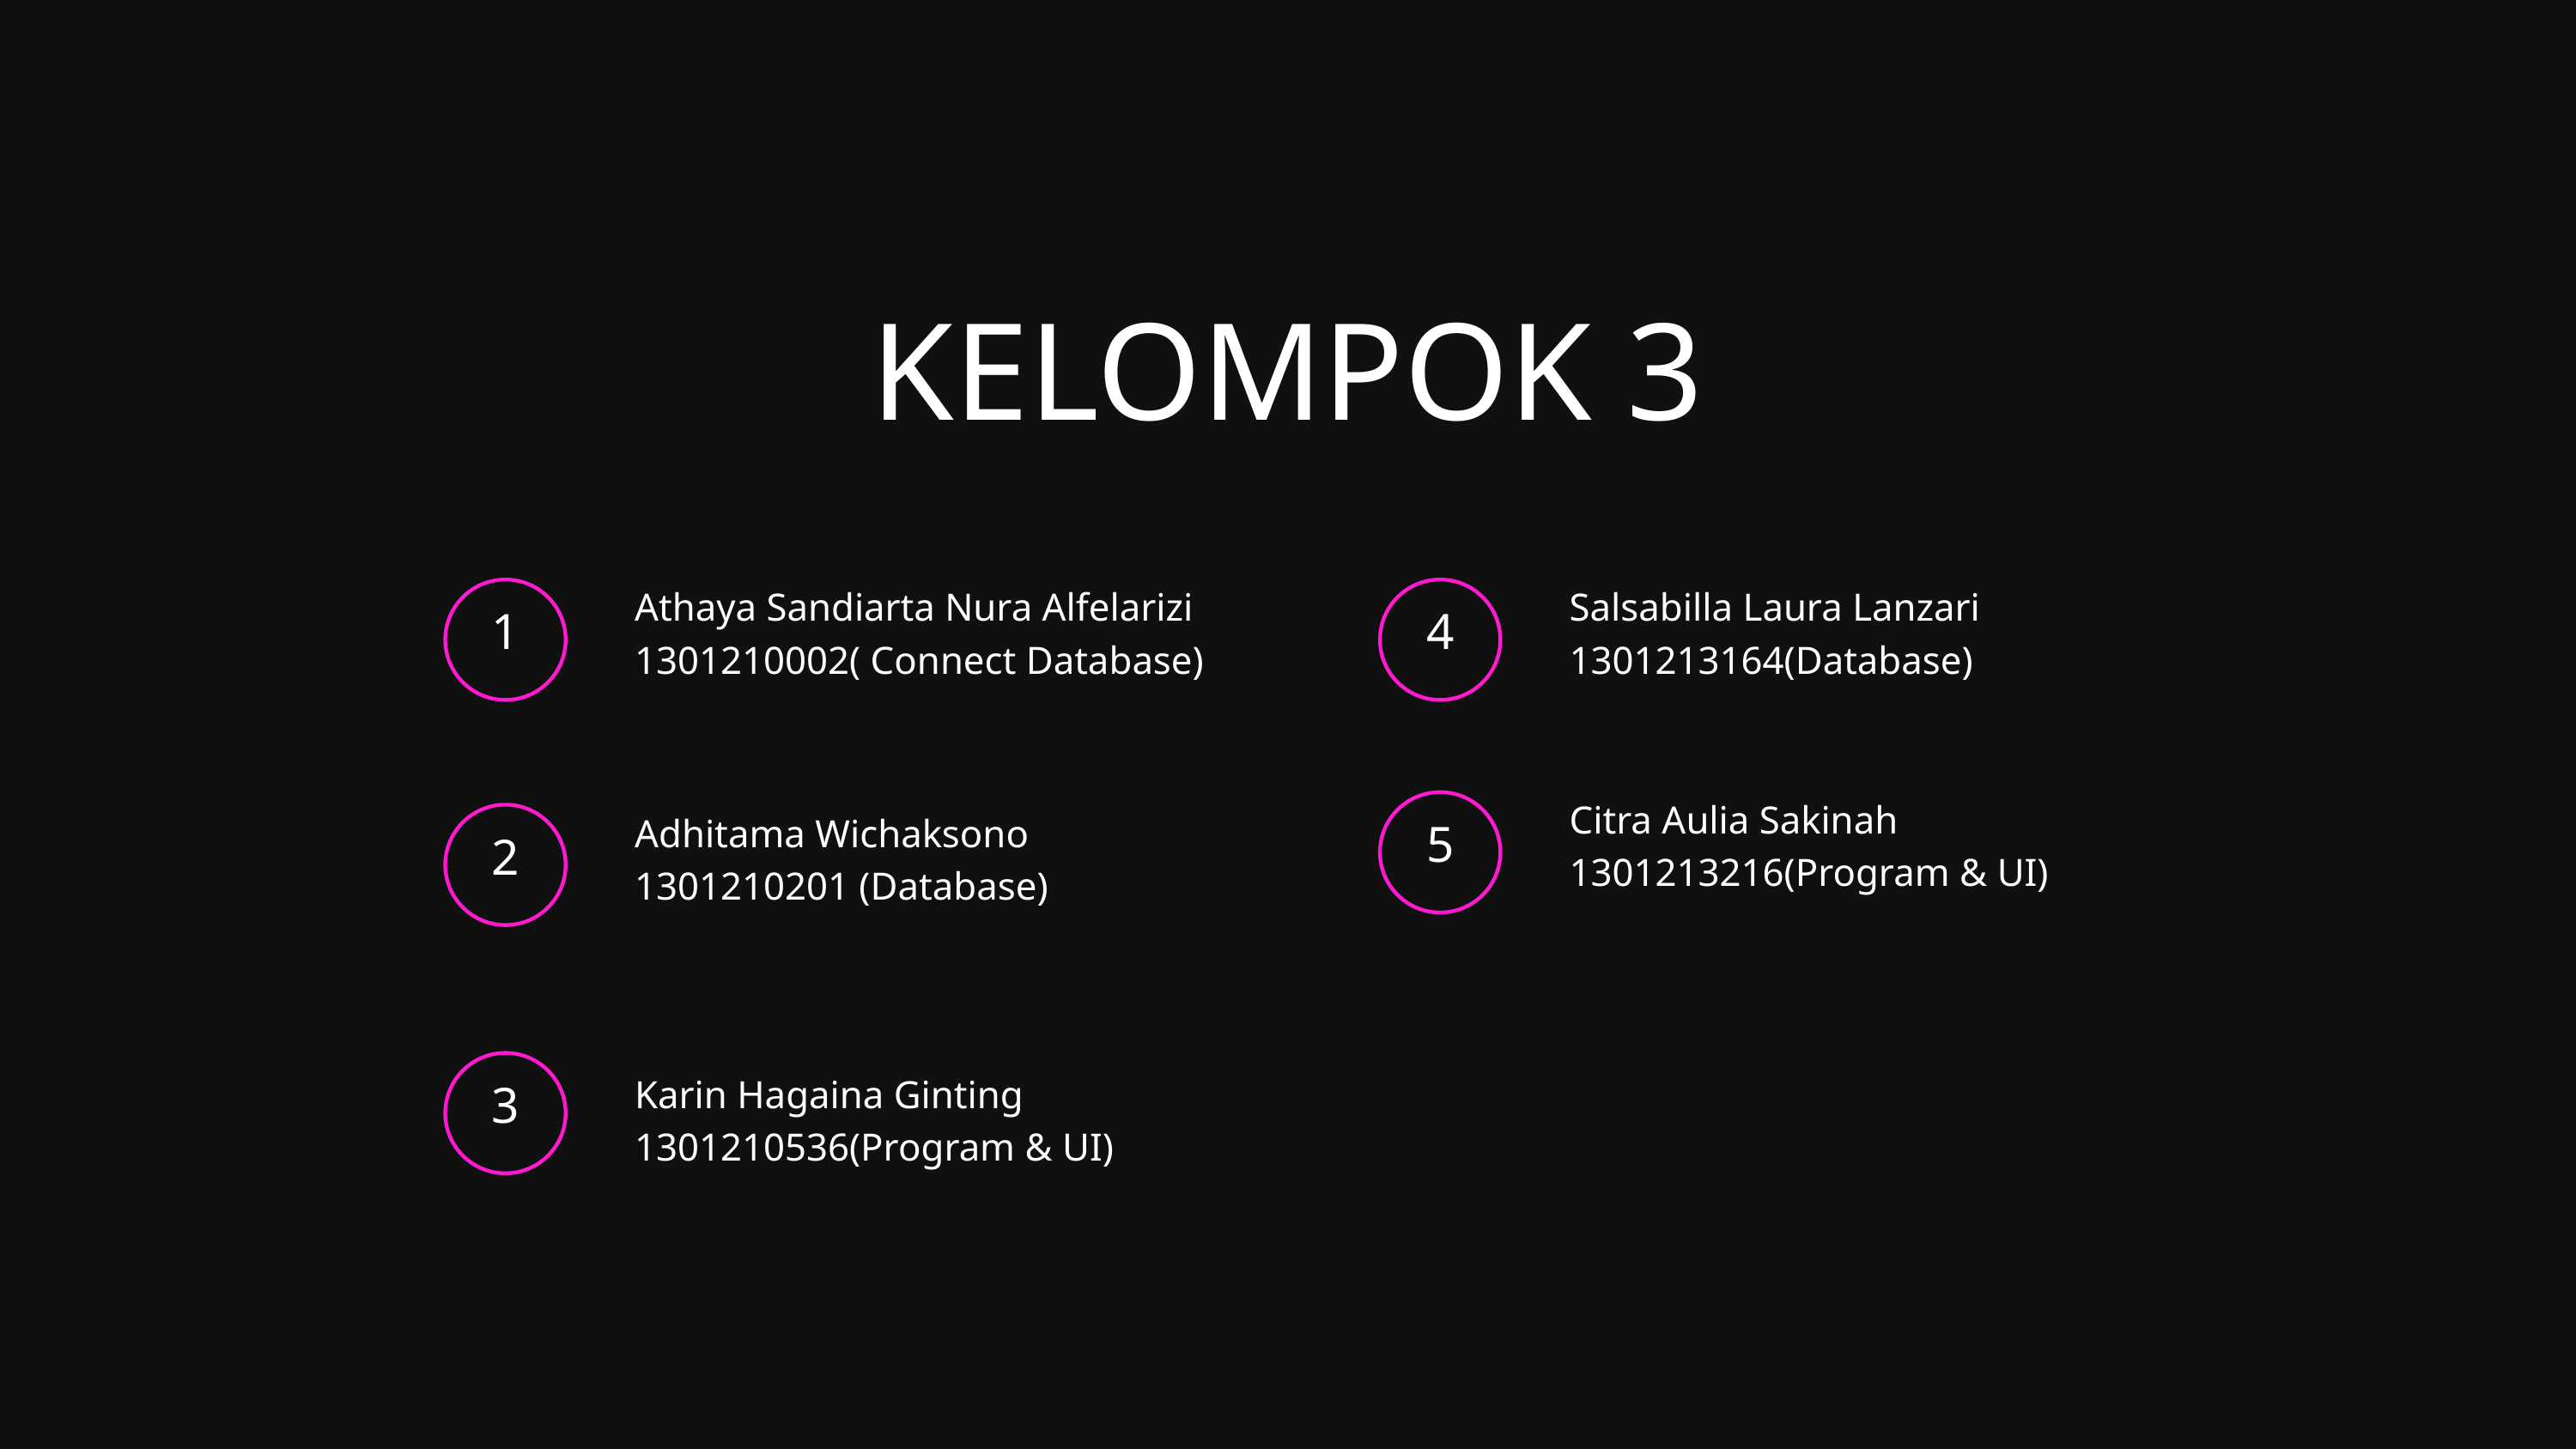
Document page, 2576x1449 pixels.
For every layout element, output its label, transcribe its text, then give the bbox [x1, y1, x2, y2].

text_box Salsabilla Laura Lanzari 1301213164(Database) [1569, 576, 2160, 682]
text_box Citra Aulia Sakinah 1301213216(Program & UI) [1569, 789, 2160, 894]
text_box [1377, 790, 1503, 915]
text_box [443, 802, 568, 928]
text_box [443, 577, 568, 702]
text_box Karin Hagaina Ginting 1301210536(Program & UI) [635, 1063, 1225, 1169]
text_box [443, 1051, 568, 1176]
text_box Athaya Sandiarta Nura Alfelarizi 1301210002( Connect Database) [635, 576, 1225, 682]
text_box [1377, 577, 1503, 702]
text_box KELOMPOK 3 [309, 299, 2267, 447]
text_box Adhitama Wichaksono 1301210201 (Database) [635, 802, 1225, 908]
